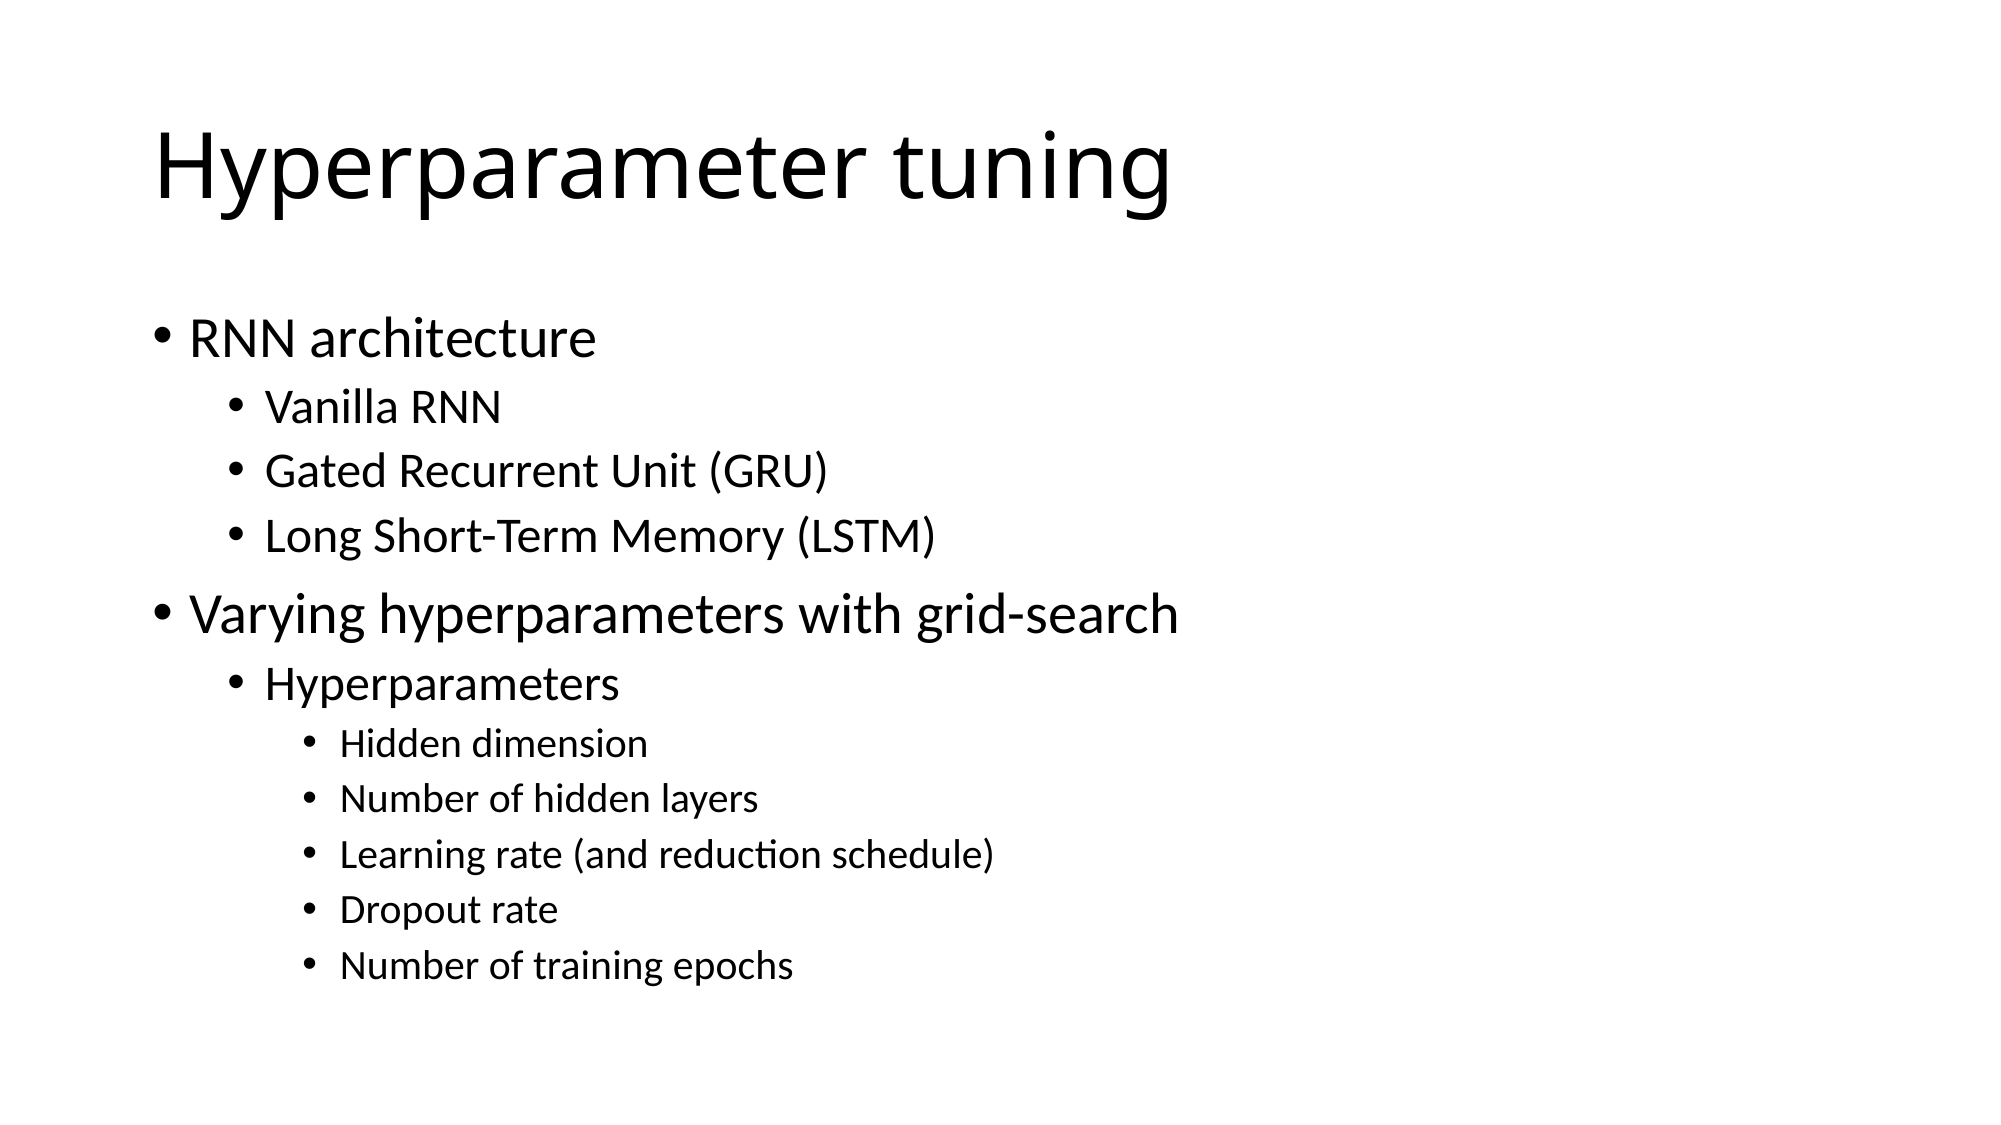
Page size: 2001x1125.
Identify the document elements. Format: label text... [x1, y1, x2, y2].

title Hyperparameter tuning [137, 59, 1863, 278]
list RNN architecture Vanilla RNN Gated Recurrent Unit (GRU) Long Short-Term Memory (LSTM) Varying hyperparameters with grid-search Hyperparameters Hidden dimension Number of hidden layers Learning rate (and reduction schedule) Dropout rate Number of training epochs [137, 299, 1496, 1014]
